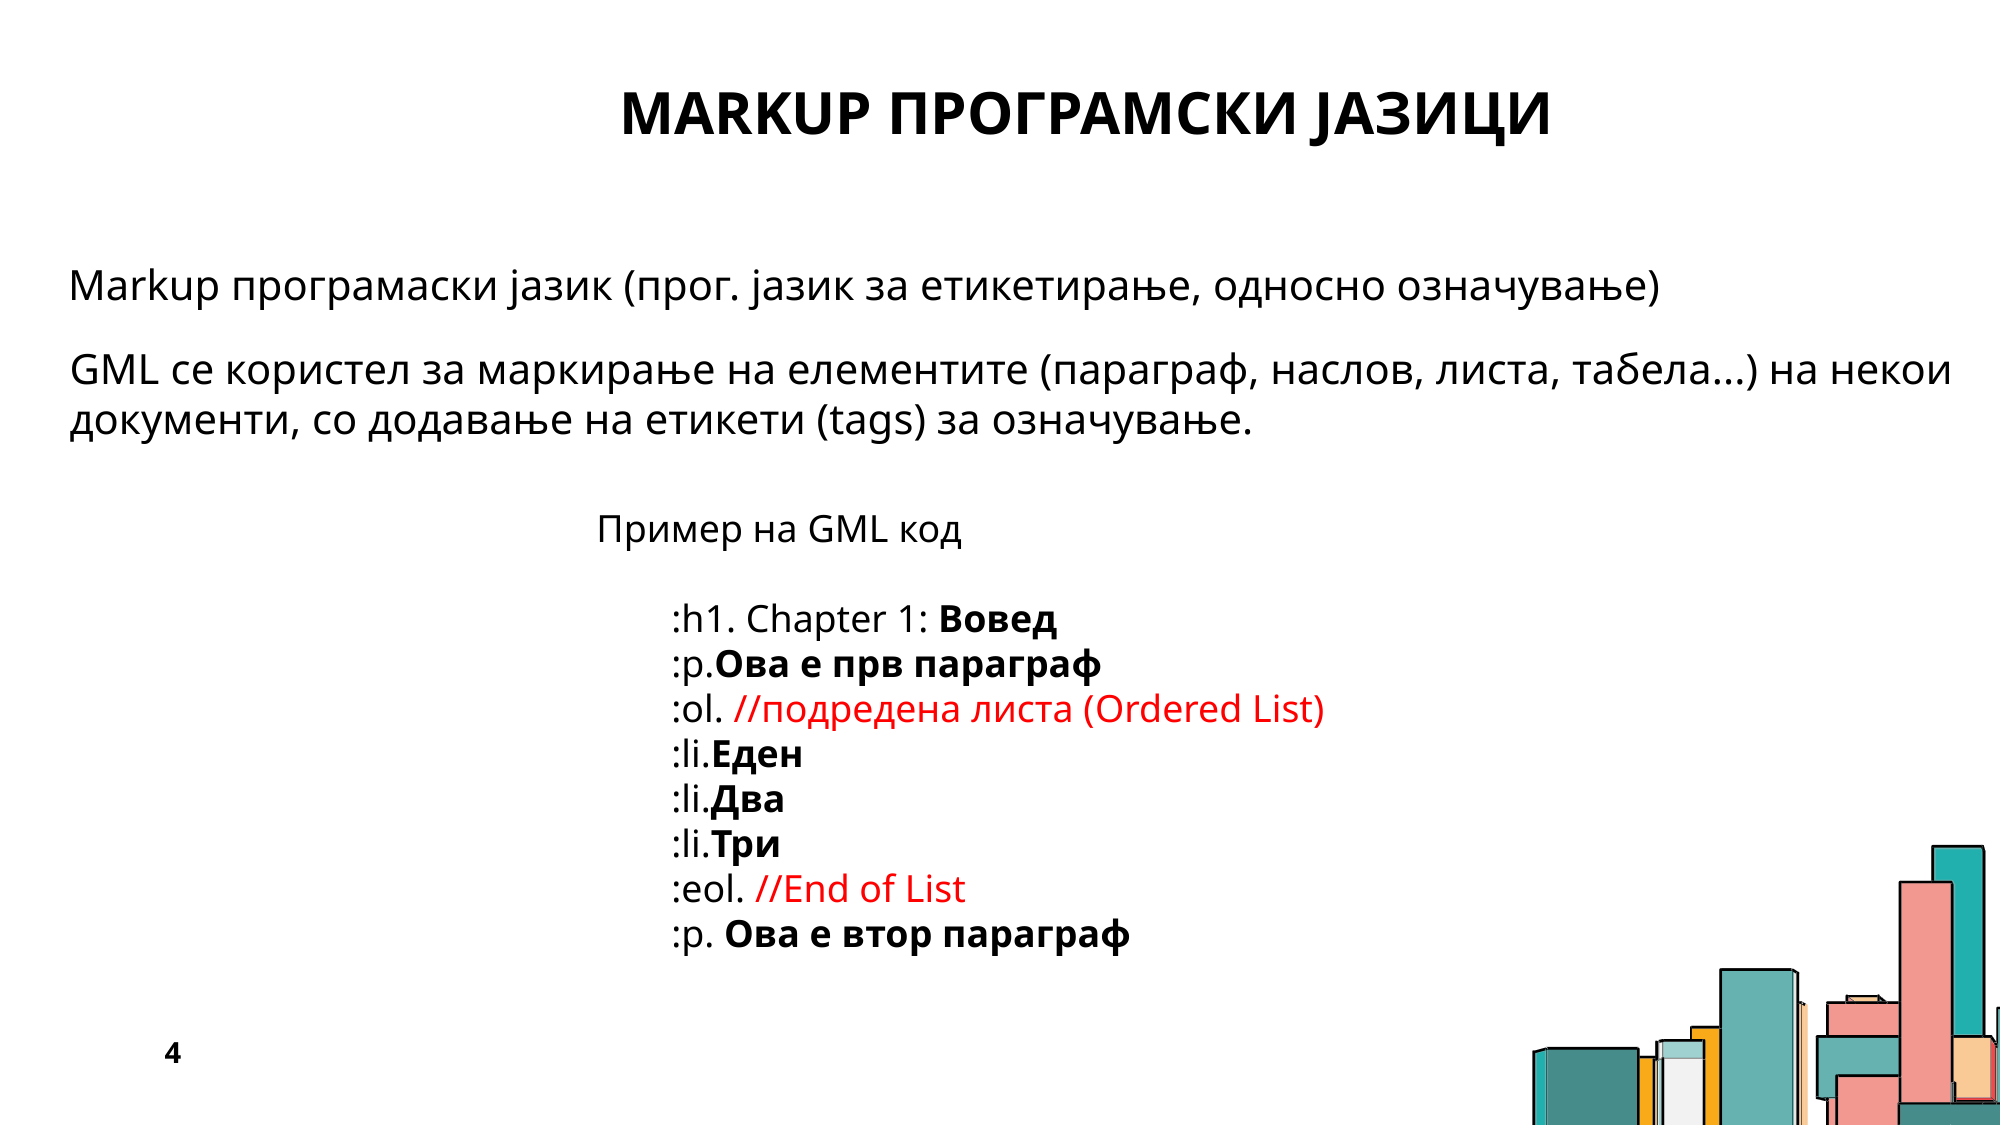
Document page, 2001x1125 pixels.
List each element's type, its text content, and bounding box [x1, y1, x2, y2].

text_box Markup програмаски јазик (прог. јазик за етикетирање, односно означување) [53, 251, 1915, 316]
text_box Пример на GML код :h1. Chapter 1: Вовед :p.Ова е прв параграф :ol. //подредена листа (Ordered List) :li.Еден :li.Два :li.Три :eol. //End of List :p. Ова е втор параграф [581, 497, 1592, 963]
text_box GML се користел за маркирање на елементите (параграф, наслов, листа, табела...) на некои документи, со додавање на етикети (tags) за означување. [0, 335, 1972, 451]
slide_number 4 [149, 1024, 588, 1085]
picture [1471, 834, 2000, 1125]
title Markup програмски јазици [233, 40, 1940, 155]
